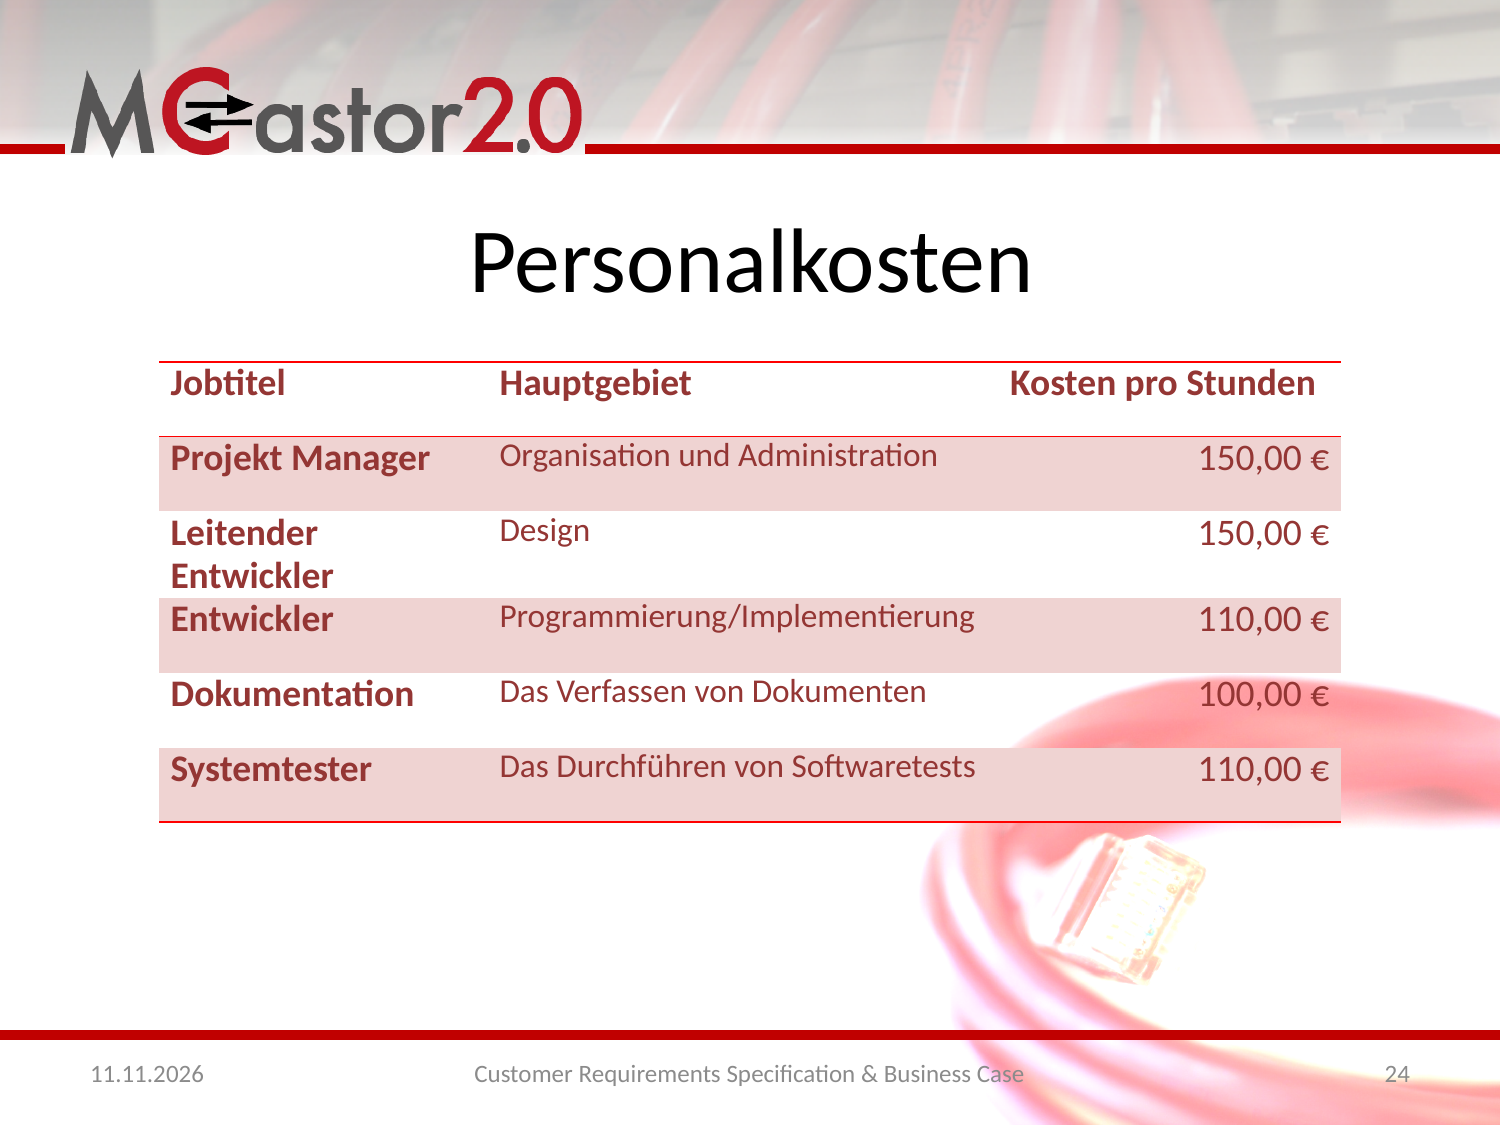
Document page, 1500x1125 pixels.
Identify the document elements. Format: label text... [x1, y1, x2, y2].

slide_number 24 [1074, 1042, 1425, 1103]
footer Customer Requirements Specification & Business Case [425, 1042, 1074, 1103]
table_cell 150,00 € [999, 437, 1341, 511]
table_cell Programmierung/Implementierung [488, 598, 999, 673]
table_cell Systemtester [159, 748, 488, 821]
table_header Jobtitel [159, 363, 488, 436]
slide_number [75, 1042, 425, 1103]
table_cell Design [488, 511, 999, 598]
picture [0, 0, 1500, 185]
table_header Kosten pro Stunden [999, 363, 1341, 436]
table_cell Dokumentation [159, 673, 488, 748]
table_cell Das Durchführen von Softwaretests [488, 748, 999, 821]
table_cell Leitender Entwickler [159, 511, 488, 598]
table_cell Projekt Manager [159, 437, 488, 511]
table_cell 150,00 € [999, 511, 1341, 598]
table_cell Entwickler [159, 598, 488, 673]
table_cell 110,00 € [999, 748, 1341, 821]
table_cell Das Verfassen von Dokumenten [488, 673, 999, 748]
table_cell Organisation und Administration [488, 437, 999, 511]
title Personalkosten [76, 162, 1427, 350]
table_header Hauptgebiet [488, 363, 999, 436]
table_cell 100,00 € [999, 673, 1341, 748]
table_cell 110,00 € [999, 598, 1341, 673]
